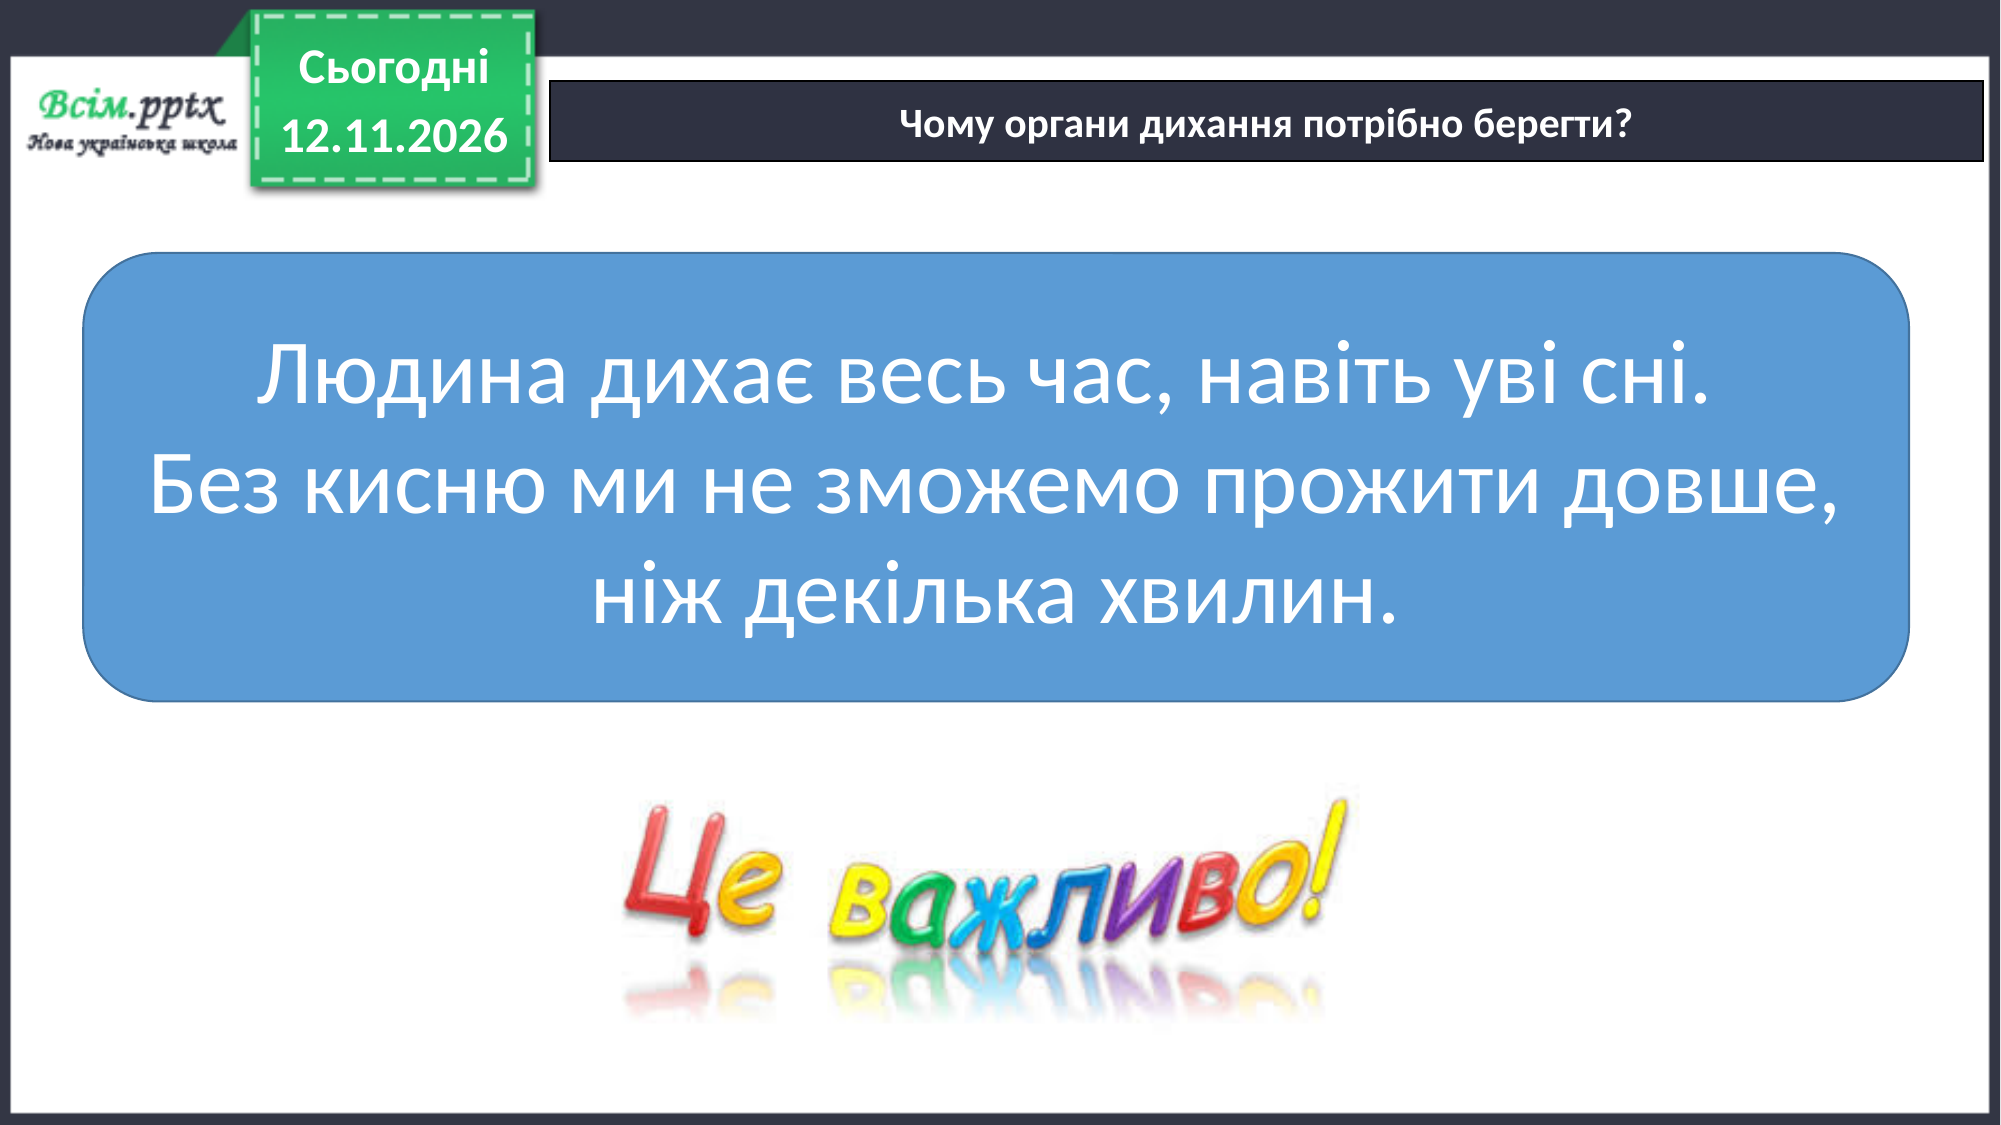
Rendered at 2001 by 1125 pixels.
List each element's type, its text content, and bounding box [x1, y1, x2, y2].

text_box 28.01.2022 [263, 101, 524, 164]
picture [0, 0, 2001, 1125]
text_box Сьогодні [284, 26, 535, 101]
text_box Людина дихає весь час, навіть уві сні. Без кисню ми не зможемо прожити довше, ніж декілька хвилин. [82, 251, 1911, 703]
text_box Чому органи дихання потрібно берегти? [549, 80, 1984, 162]
